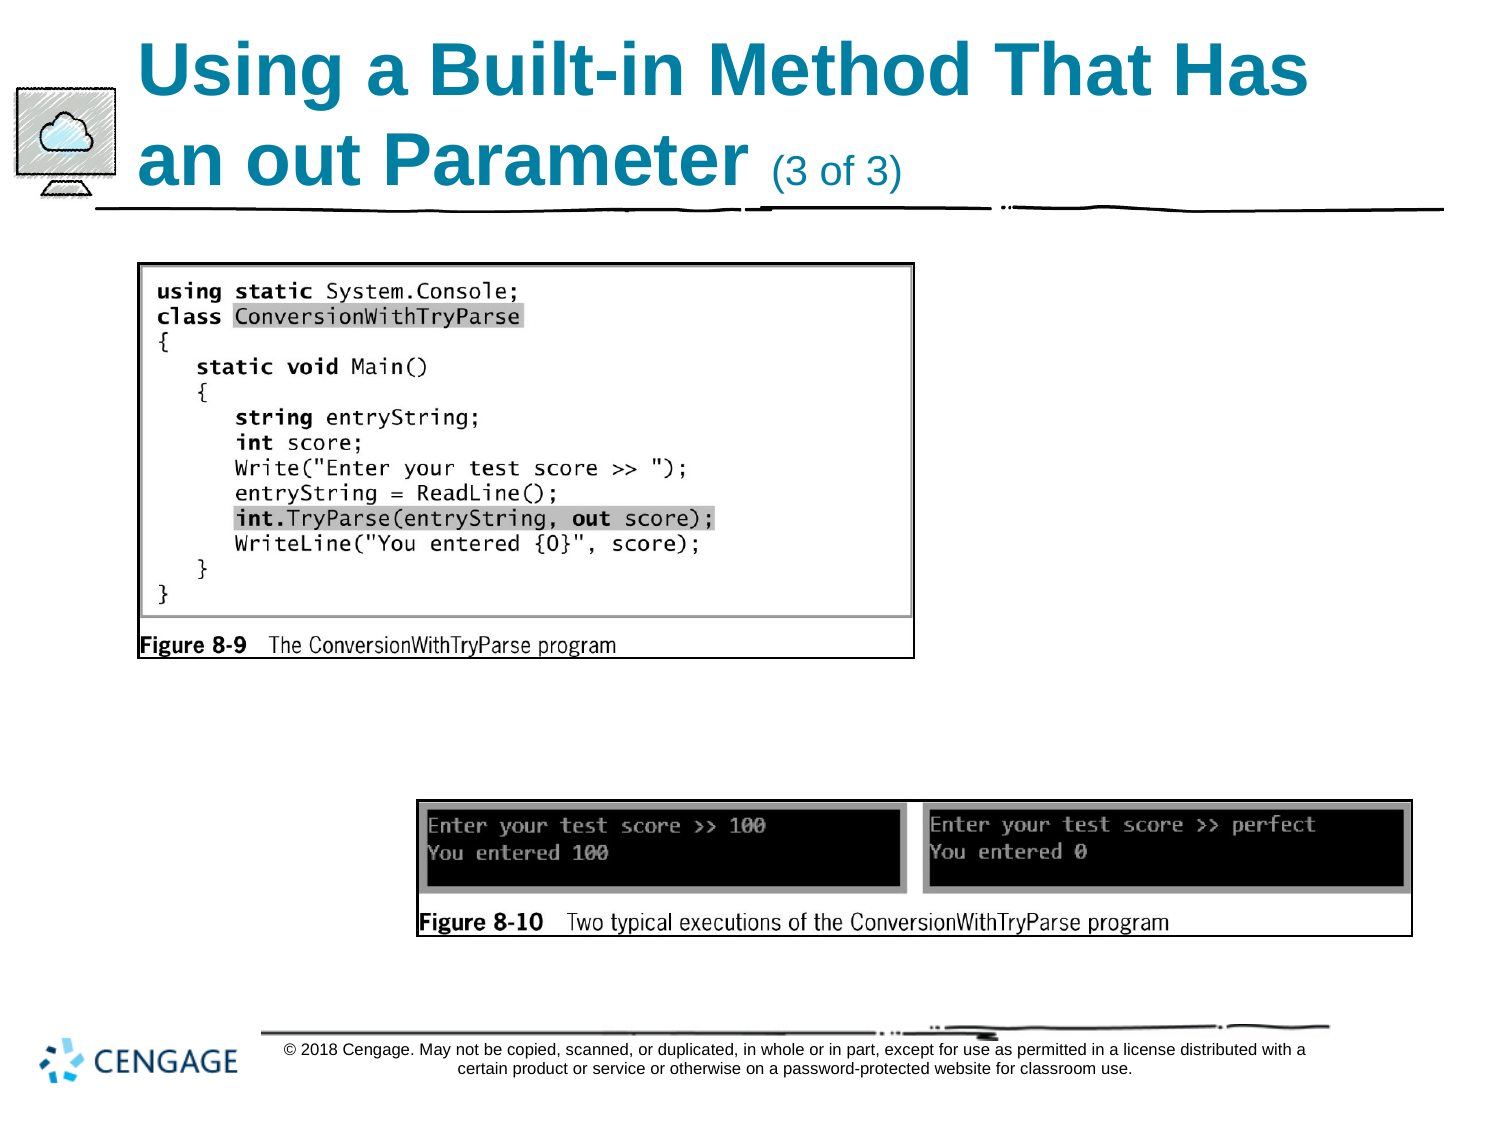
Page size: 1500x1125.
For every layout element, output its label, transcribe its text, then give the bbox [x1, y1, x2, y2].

picture [416, 799, 1414, 937]
picture [13, 86, 117, 201]
title Using a Built-in Method That Has an out Parameter (3 of 3) [137, 18, 1331, 200]
picture [137, 262, 915, 659]
picture [19, 1024, 250, 1096]
picture [261, 1024, 1331, 1040]
picture [95, 205, 1444, 213]
list © 2018 Cengage. May not be copied, scanned, or duplicated, in whole or in part, except for use as permitted in a license distributed with a certain product or service or otherwise on a password-protected website for classroom use. [261, 1040, 1331, 1089]
